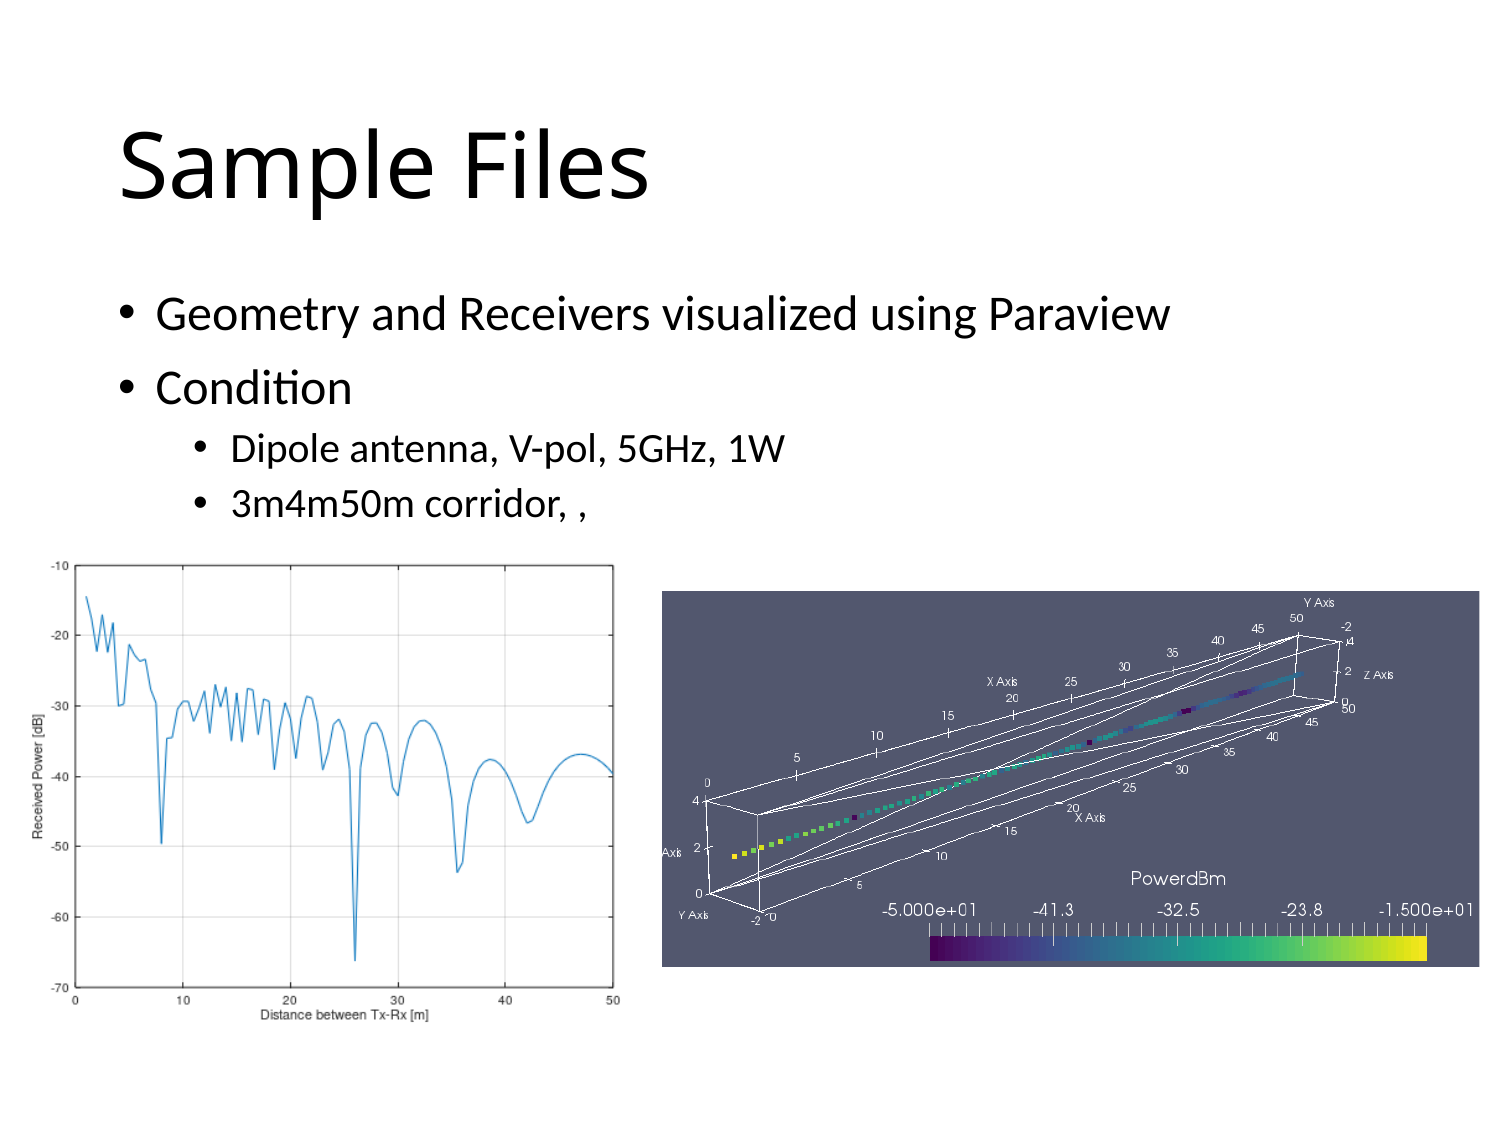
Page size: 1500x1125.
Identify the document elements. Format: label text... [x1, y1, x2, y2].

picture [661, 591, 1480, 967]
picture [20, 554, 642, 1032]
title Sample Files [103, 59, 1397, 278]
